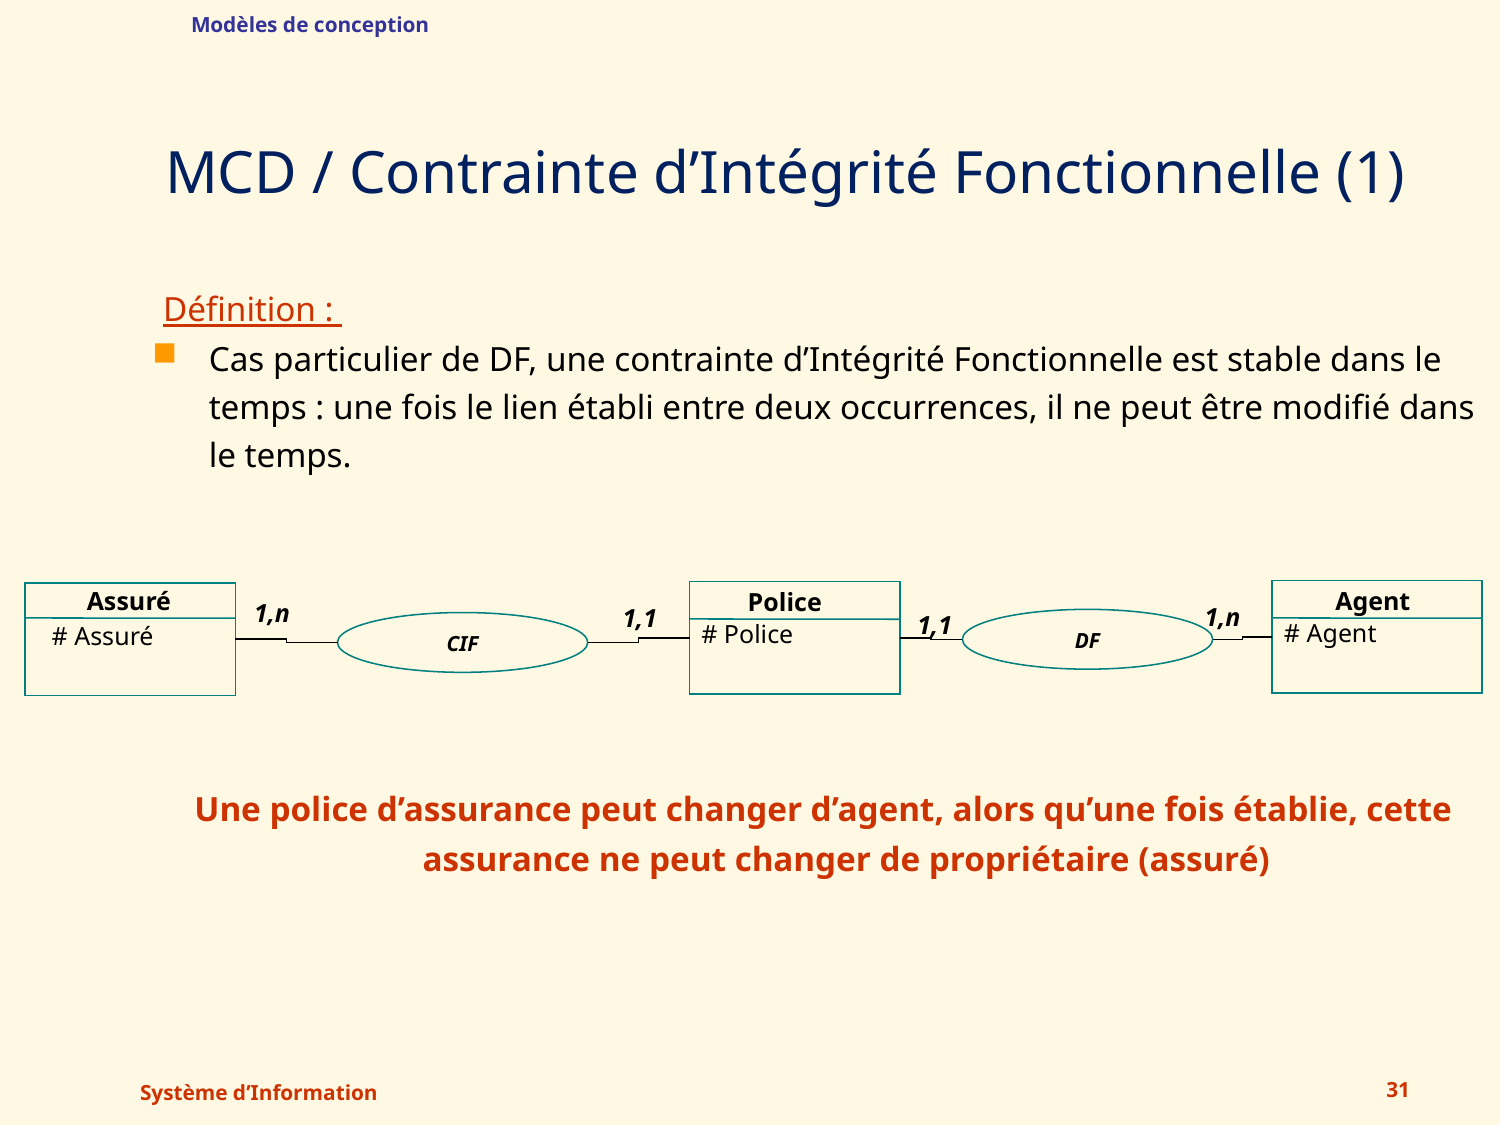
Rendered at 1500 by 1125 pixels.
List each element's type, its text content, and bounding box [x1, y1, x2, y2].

text_box DF [966, 609, 1212, 670]
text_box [587, 637, 690, 641]
text_box Agent [1320, 575, 1426, 623]
text_box 1,1 [607, 595, 673, 636]
text_box CIF [338, 612, 587, 673]
text_box [1271, 580, 1320, 607]
text_box [689, 581, 732, 608]
text_box [187, 582, 236, 618]
slide_number 31 [1112, 1075, 1426, 1113]
text_box # Agent [1269, 607, 1392, 655]
text_box 1,n [1189, 594, 1263, 640]
text_box Assuré [72, 575, 187, 623]
text_box [24, 618, 236, 696]
text_box [24, 582, 72, 617]
text_box # Police [686, 608, 809, 656]
text_box [837, 581, 900, 619]
text_box [1271, 619, 1483, 694]
text_box [1426, 580, 1483, 618]
text_box # Assuré [36, 609, 169, 658]
footer Système d’Information [124, 1037, 601, 1113]
text_box 1,n [239, 590, 306, 636]
list Définition : Cas particulier de DF, une contrainte d’Intégrité Fonctionnelle est stable dans le temps : une fois le lien établi entre deux occurrences, il ne peut être modifié dans le temps. [137, 262, 1500, 576]
text_box 1,1 [902, 602, 968, 647]
text_box Modèles de conception [176, 4, 445, 44]
text_box [689, 620, 900, 695]
text_box Une police d’assurance peut changer d’agent, alors qu’une fois établie, cette assurance ne peut changer de propriétaire (assuré) [137, 762, 1500, 1075]
title MCD / Contrainte d’Intégrité Fonctionnelle (1) [149, 24, 1500, 213]
text_box Police [732, 576, 837, 624]
